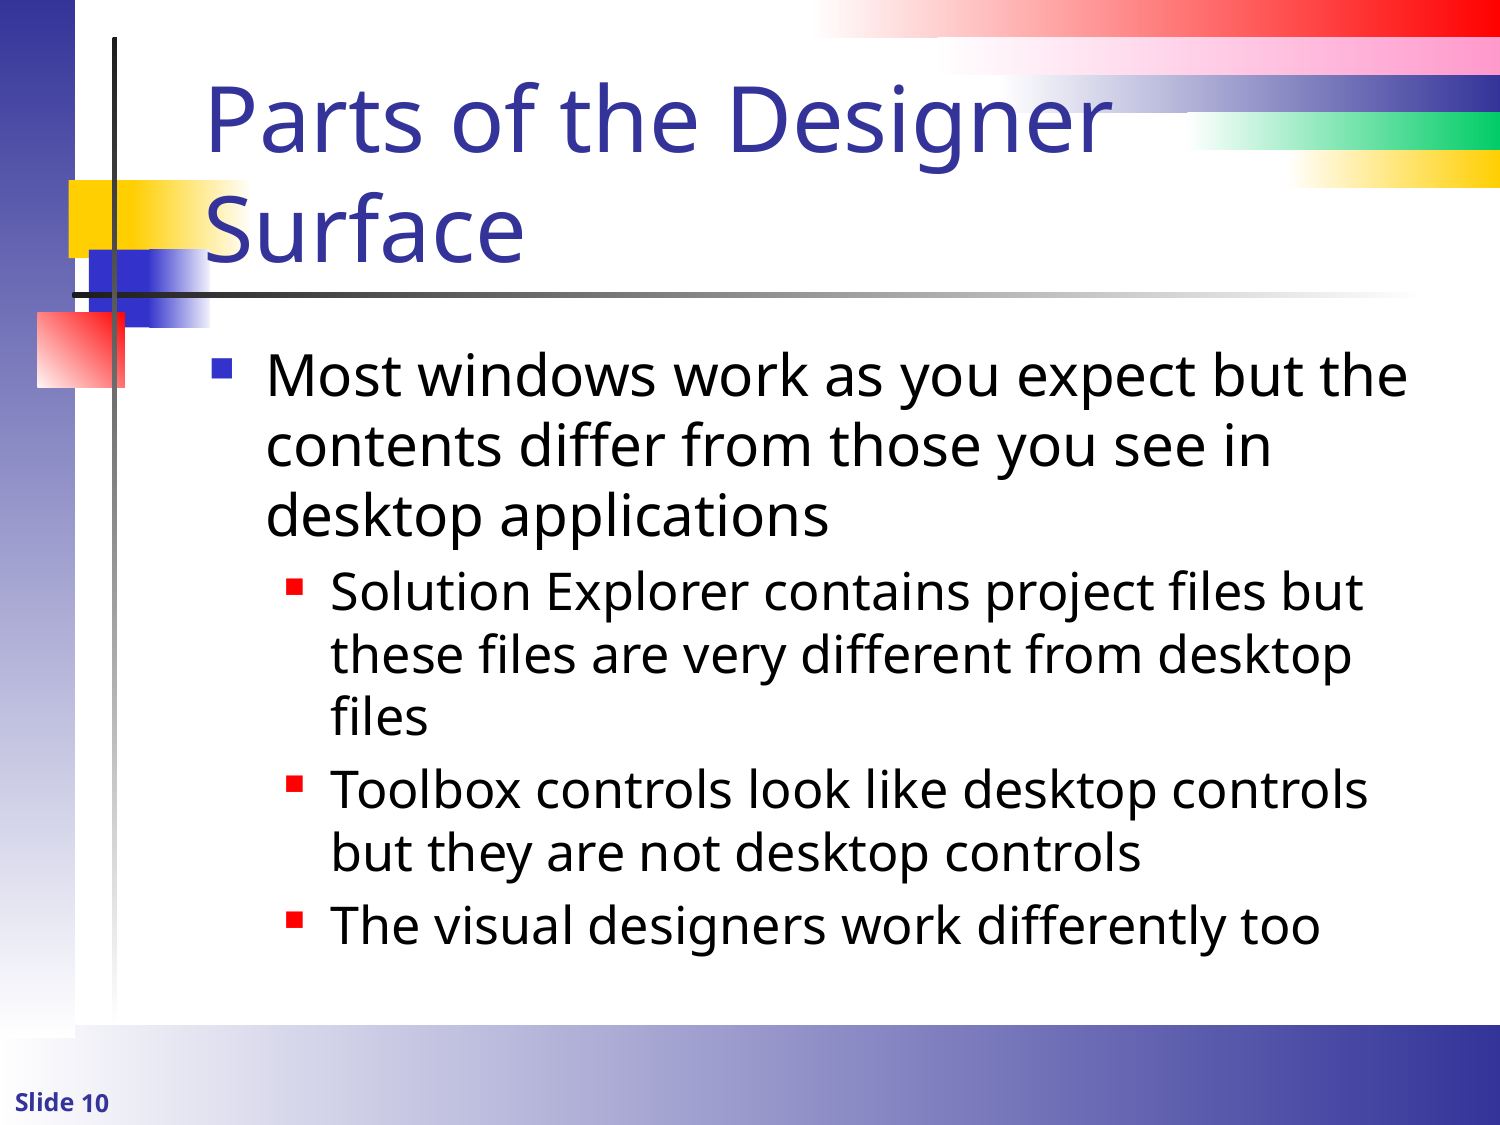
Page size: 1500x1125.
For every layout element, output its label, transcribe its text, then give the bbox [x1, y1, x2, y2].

title Parts of the Designer Surface [188, 101, 1468, 289]
list Most windows work as you expect but the contents differ from those you see in desktop applications Solution Explorer contains project files but these files are very different from desktop files Toolbox controls look like desktop controls but they are not desktop controls The visual designers work differently too [193, 330, 1470, 1007]
